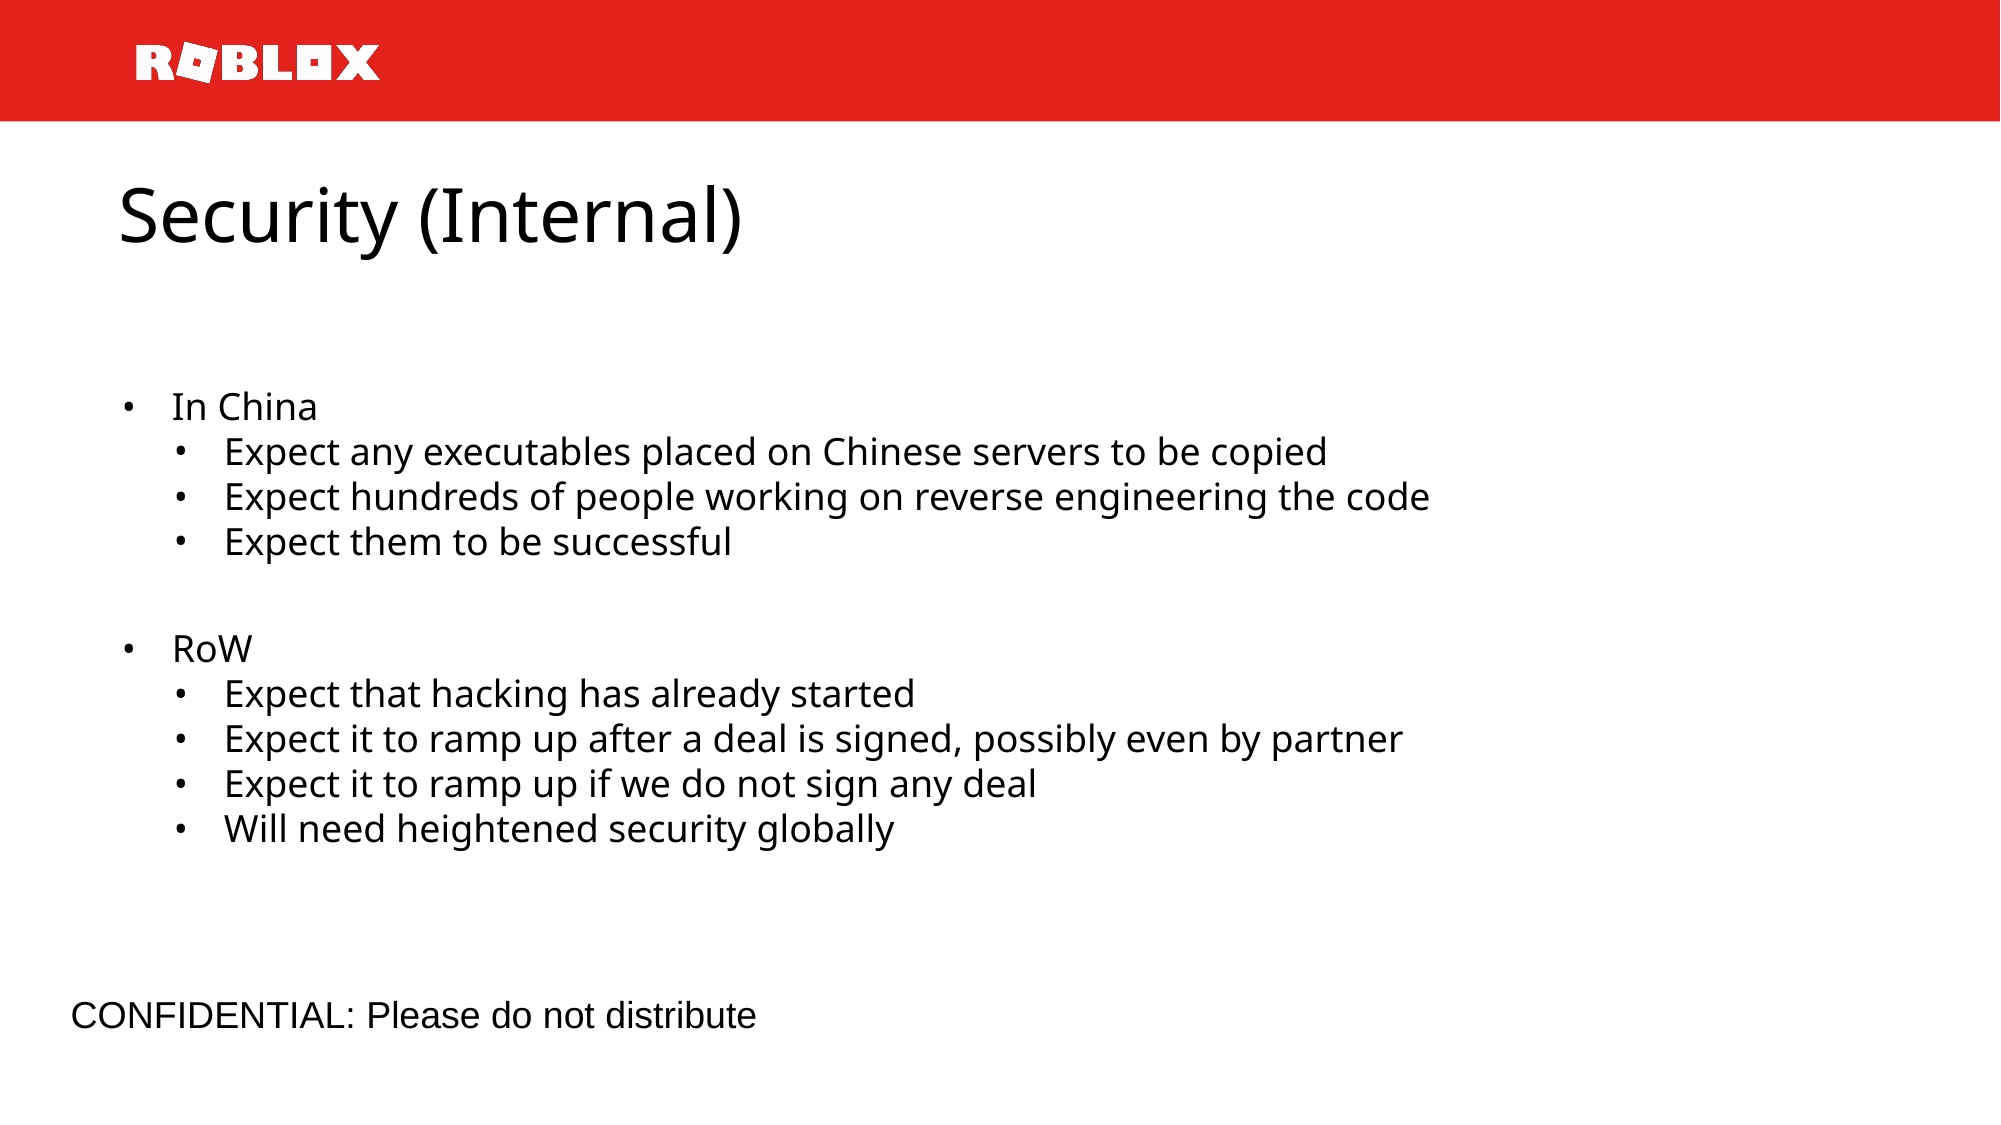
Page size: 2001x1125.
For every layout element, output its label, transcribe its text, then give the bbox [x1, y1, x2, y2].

text_box CONFIDENTIAL: Please do not distribute [55, 976, 1166, 1106]
title Security (Internal) [113, 170, 1887, 254]
list In China Expect any executables placed on Chinese servers to be copied Expect hundreds of people working on reverse engineering the code Expect them to be successful RoW Expect that hacking has already started Expect it to ramp up after a deal is signed, possibly even by partner Expect it to ramp up if we do not sign any deal Will need heightened security globally [115, 265, 1885, 968]
picture [120, 27, 393, 96]
